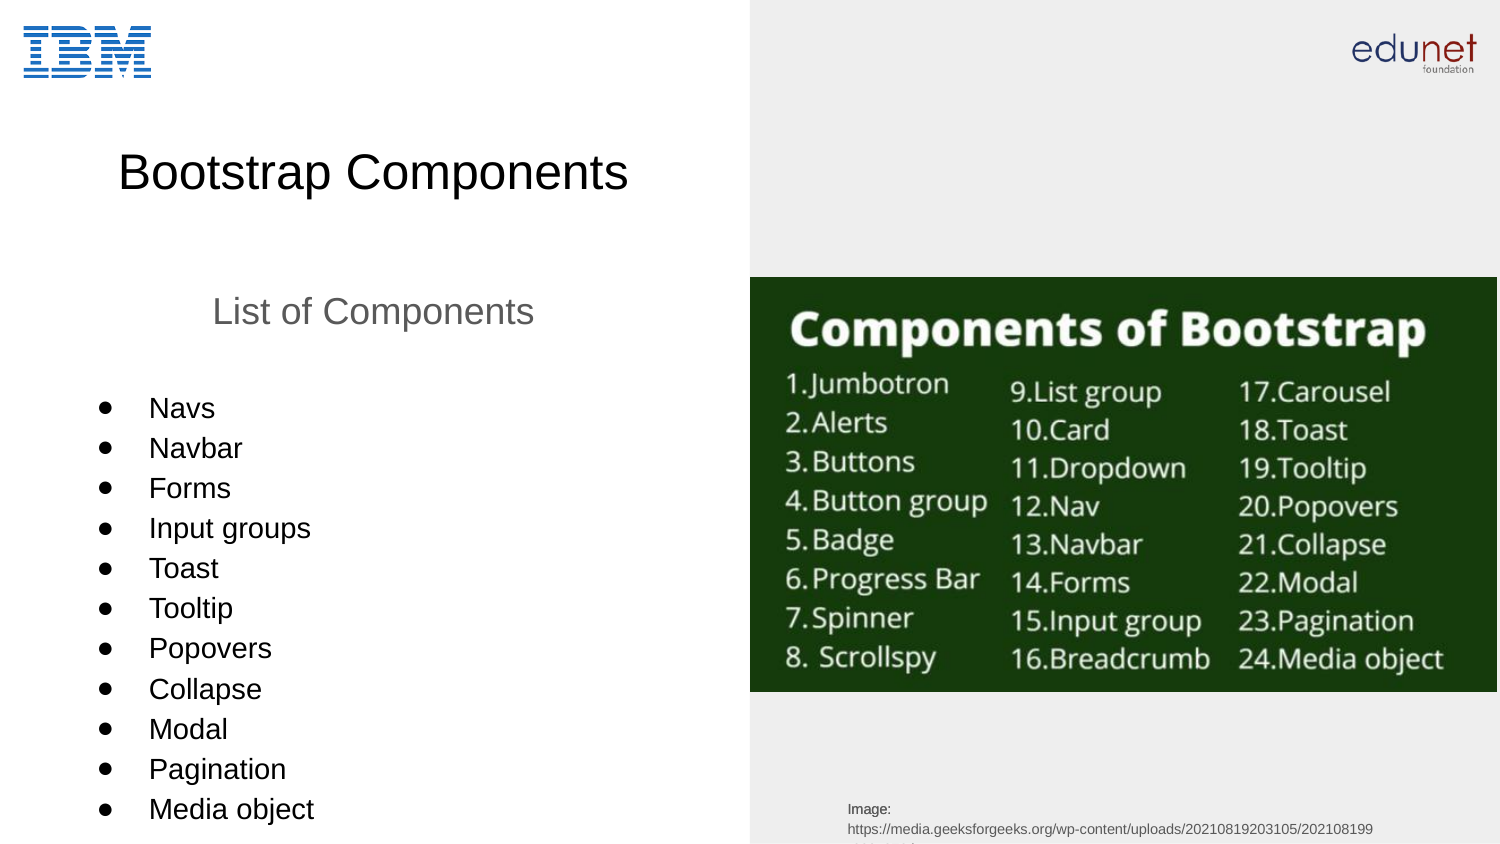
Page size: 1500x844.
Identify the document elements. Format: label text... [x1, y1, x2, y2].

picture [1350, 26, 1480, 78]
picture [749, 277, 1498, 692]
list Navs Navbar Forms Input groups Toast Tooltip Popovers Collapse Modal Pagination Media object [58, 460, 689, 749]
picture [23, 26, 151, 78]
subtitle List of Components [41, 257, 706, 363]
text_box Image: https://media.geeksforgeeks.org/wp-content/uploads/20210819203105/202108199-660x372.jpg [832, 782, 1390, 812]
title Bootstrap Components [41, 117, 706, 223]
